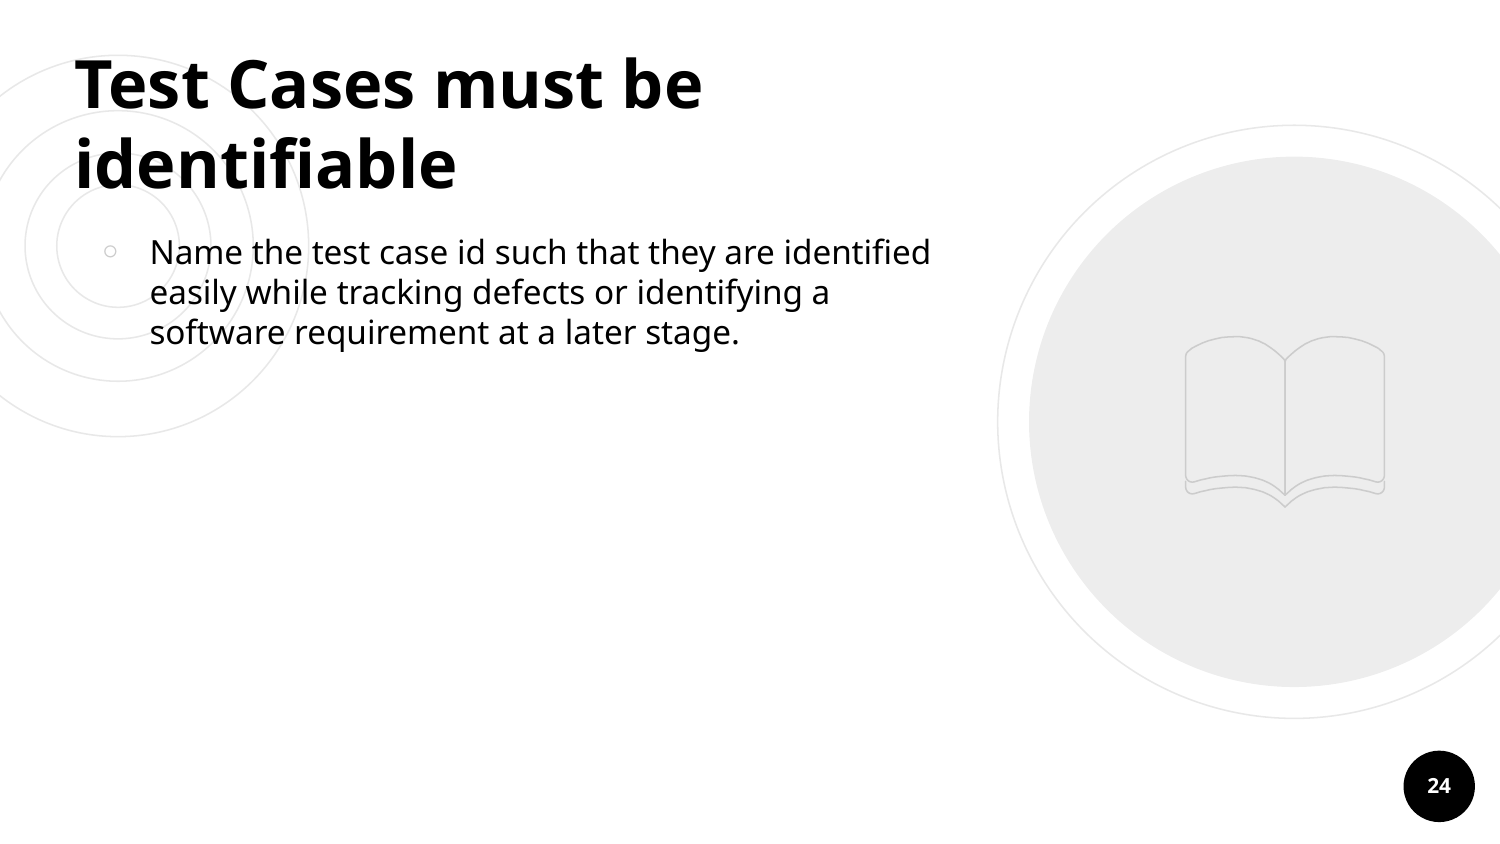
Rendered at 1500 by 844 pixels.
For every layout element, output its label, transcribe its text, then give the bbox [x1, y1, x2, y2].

list Name the test case id such that they are identified easily while tracking defects or identifying a software requirement at a later stage. [87, 216, 961, 751]
title Test Cases must be identifiable [59, 43, 933, 217]
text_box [1185, 336, 1385, 508]
slide_number 24 [1403, 750, 1475, 823]
